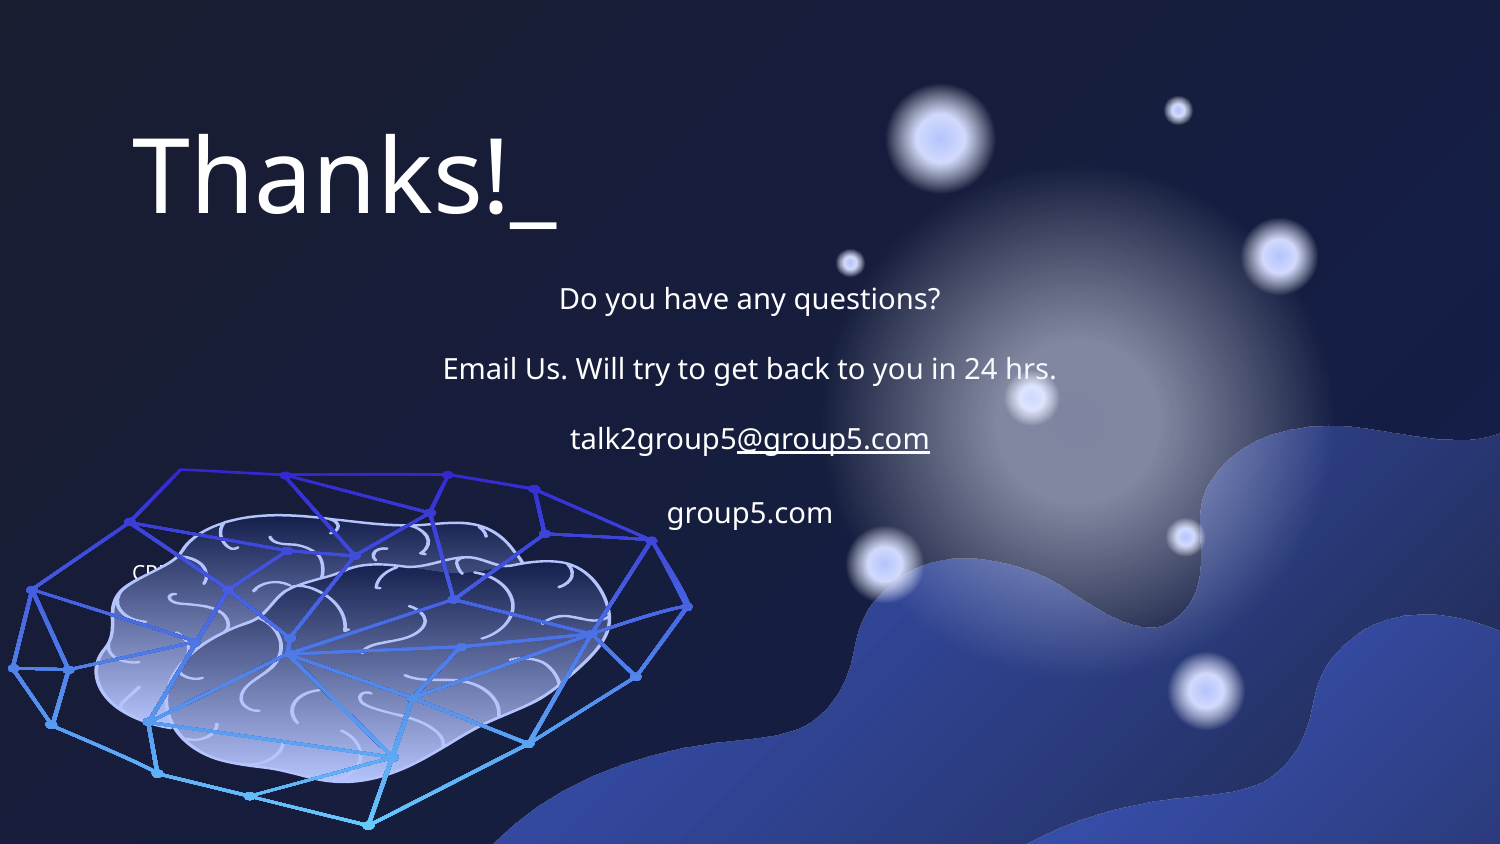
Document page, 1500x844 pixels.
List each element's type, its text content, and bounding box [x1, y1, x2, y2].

text_box [836, 516, 933, 612]
text_box [1231, 208, 1327, 304]
text_box [1160, 92, 1196, 128]
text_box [7, 467, 694, 830]
text_box [872, 70, 1009, 207]
text_box [1161, 513, 1210, 561]
text_box [832, 245, 868, 280]
title Thanks!_ [116, 106, 729, 250]
text_box [1158, 644, 1254, 738]
text_box [813, 157, 1342, 686]
subtitle Do you have any questions? Email Us. Will try to get back to you in 24 hrs. talk2group5@group5.com group5.com [416, 265, 854, 484]
